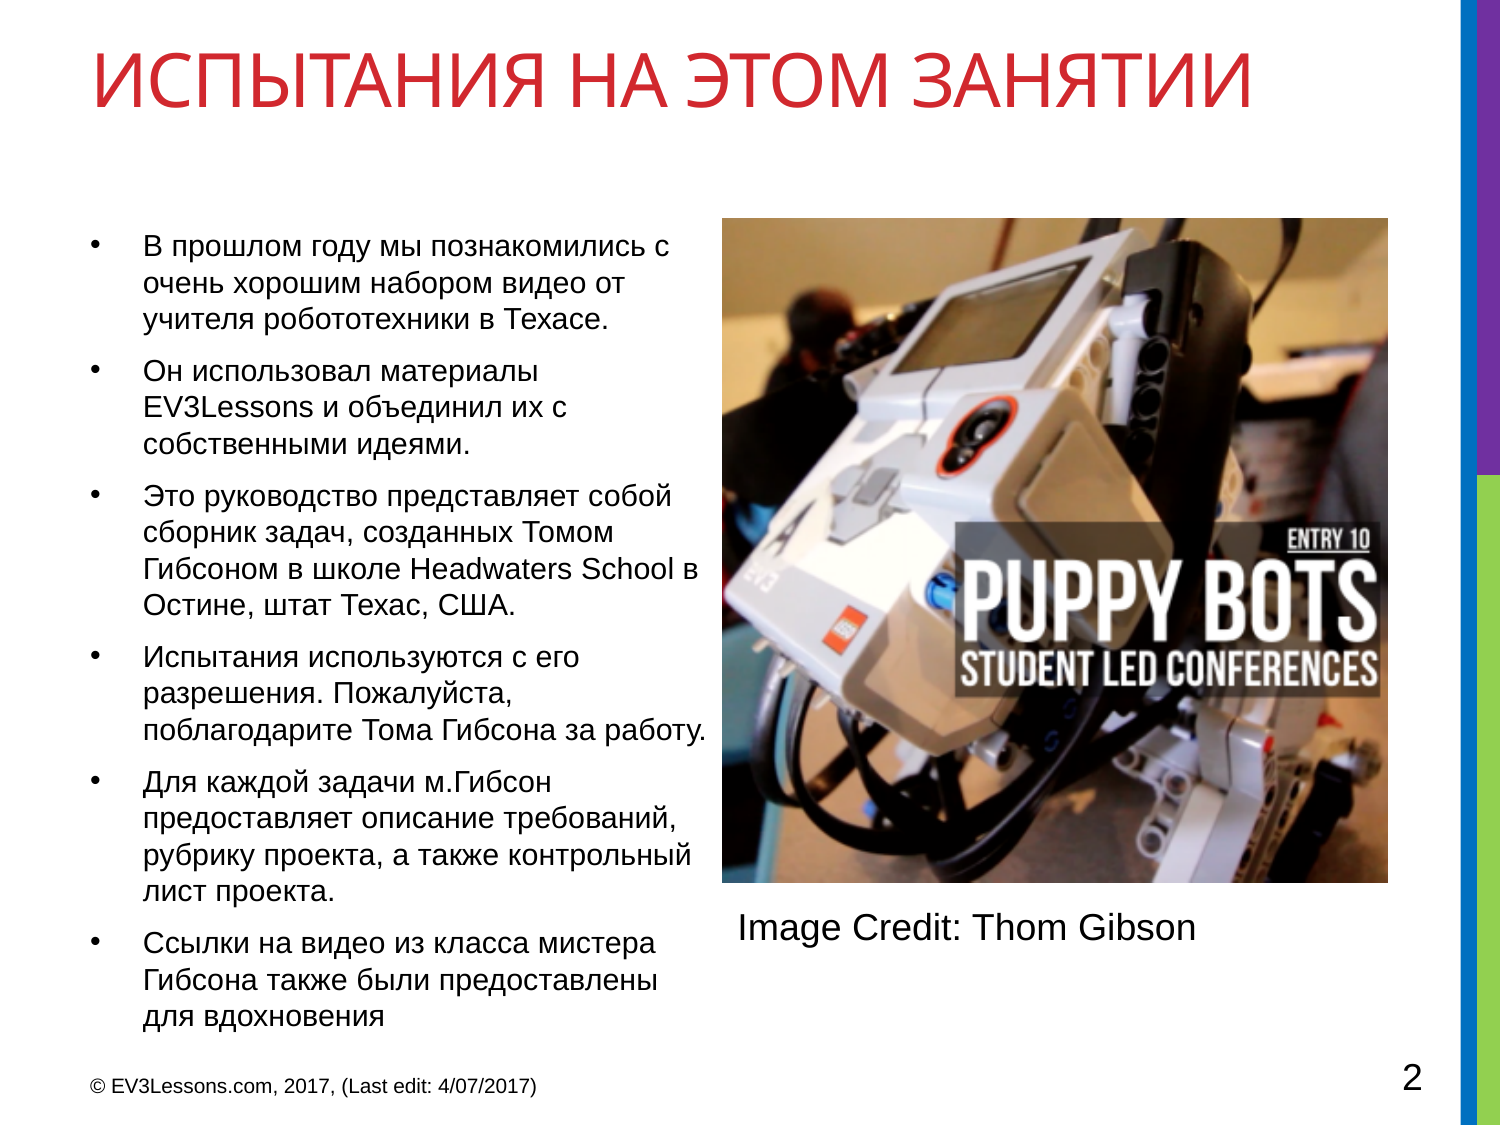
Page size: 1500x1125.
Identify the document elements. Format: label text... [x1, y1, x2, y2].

text_box Image Credit: Thom Gibson [722, 895, 1385, 956]
slide_number 2 [1387, 1045, 1491, 1106]
picture [722, 218, 1388, 884]
title Испытания на этом занятии [75, 25, 1428, 250]
footer © EV3Lessons.com, 2017, (Last edit: 4/07/2017) [75, 1065, 638, 1112]
list В прошлом году мы познакомились с очень хорошим набором видео от учителя робототехники в Техасе. Он использовал материалы EV3Lessons и объединил их с собственными идеями. Это руководство представляет собой сборник задач, созданных Томом Гибсоном в школе Headwaters School в Остине, штат Техас, США. Испытания используются с его разрешения. Пожалуйста, поблагодарите Тома Гибсона за работу. Для каждой задачи м.Гибсон предоставляет описание требований, рубрику проекта, а также контрольный лист проекта. Ссылки на видео из класса мистера Гибсона также были предоставлены для вдохновения [75, 218, 723, 1046]
